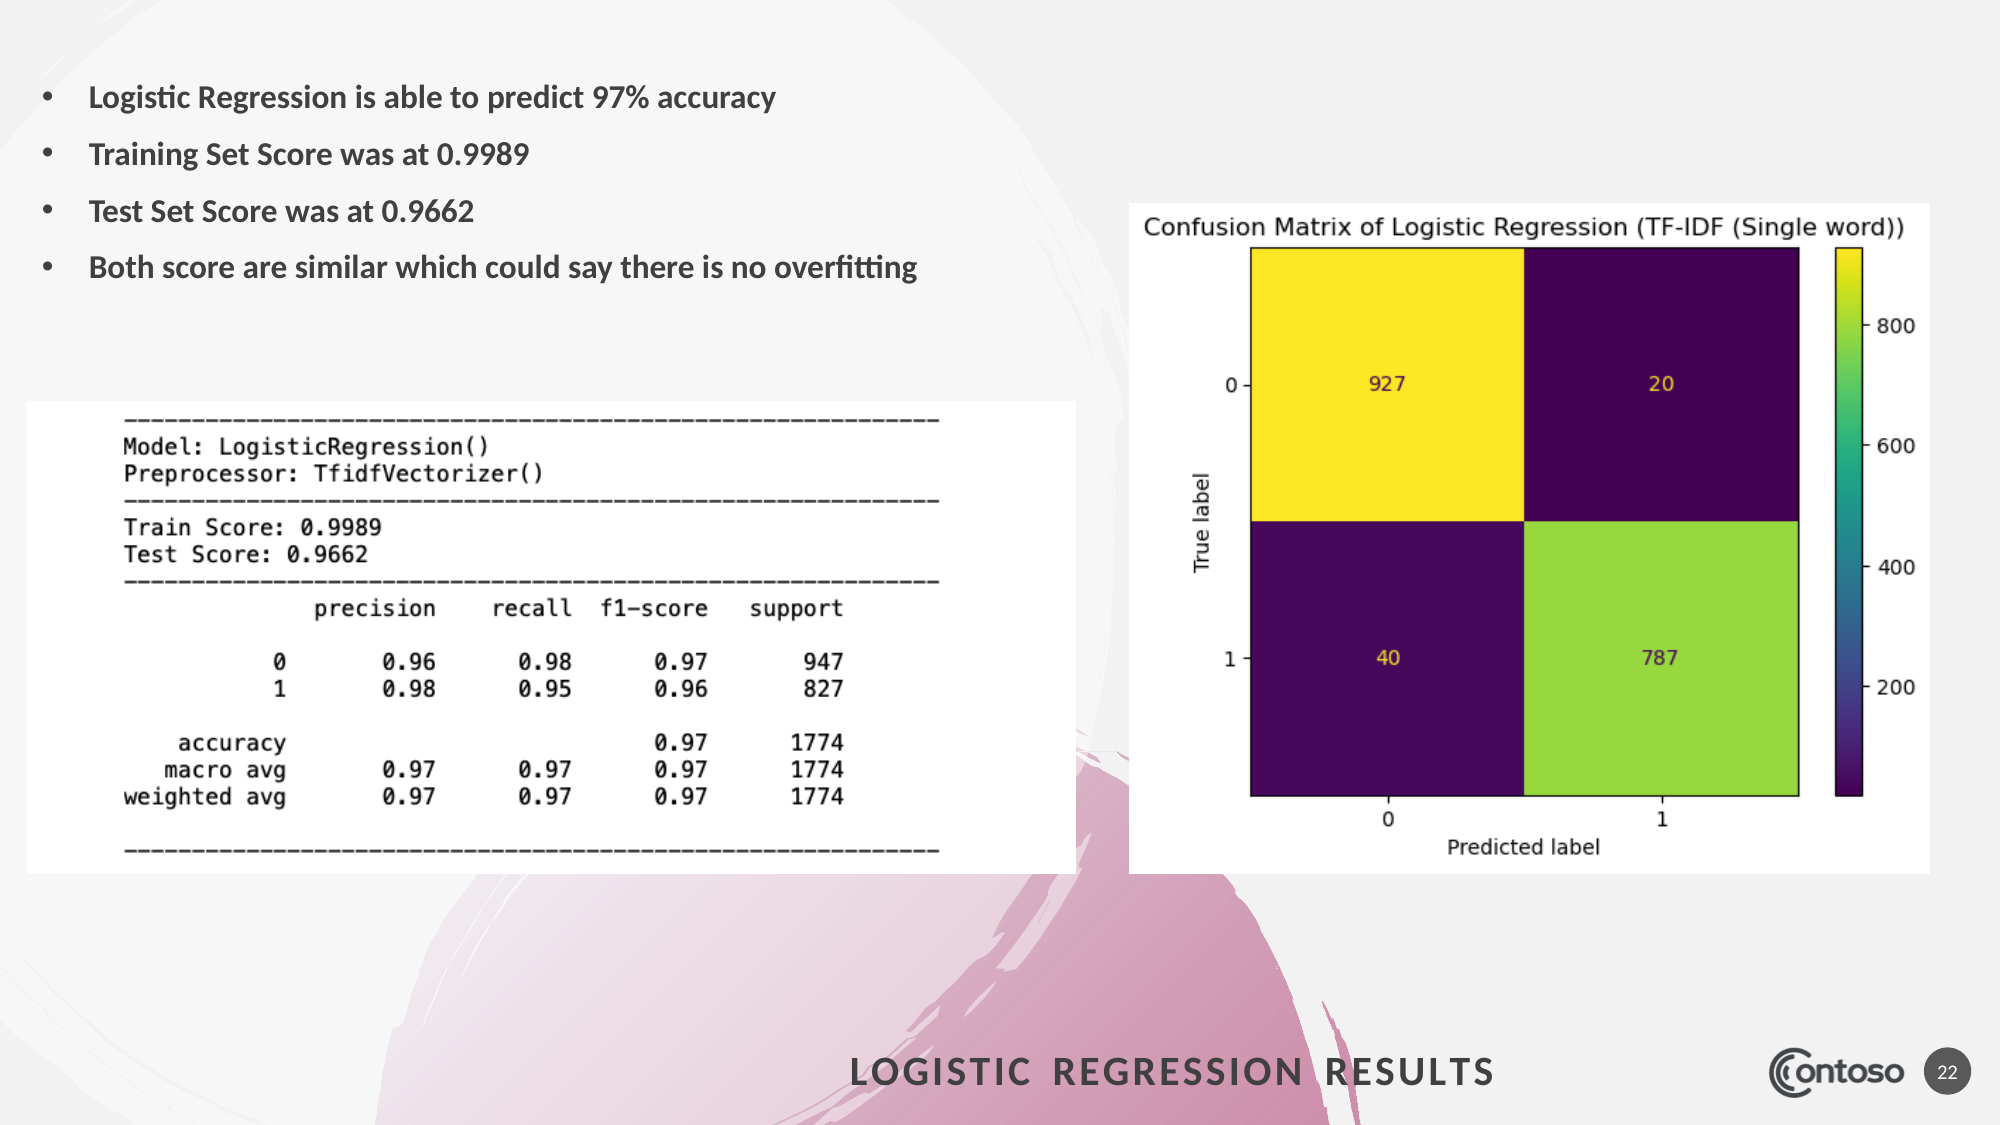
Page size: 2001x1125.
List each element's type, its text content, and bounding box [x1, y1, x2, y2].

picture [27, 401, 1076, 874]
picture [1129, 203, 1930, 874]
title L O G I S T I C R E G R E S S I O N R E S U L T S [849, 1030, 1616, 1095]
text_box Logistic Regression is able to predict 97% accuracy Training Set Score was at 0.9989 Test Set Score was at 0.9662 Both score are similar which could say there is no overfitting [41, 79, 1076, 372]
slide_number 22 [1923, 1047, 1972, 1095]
